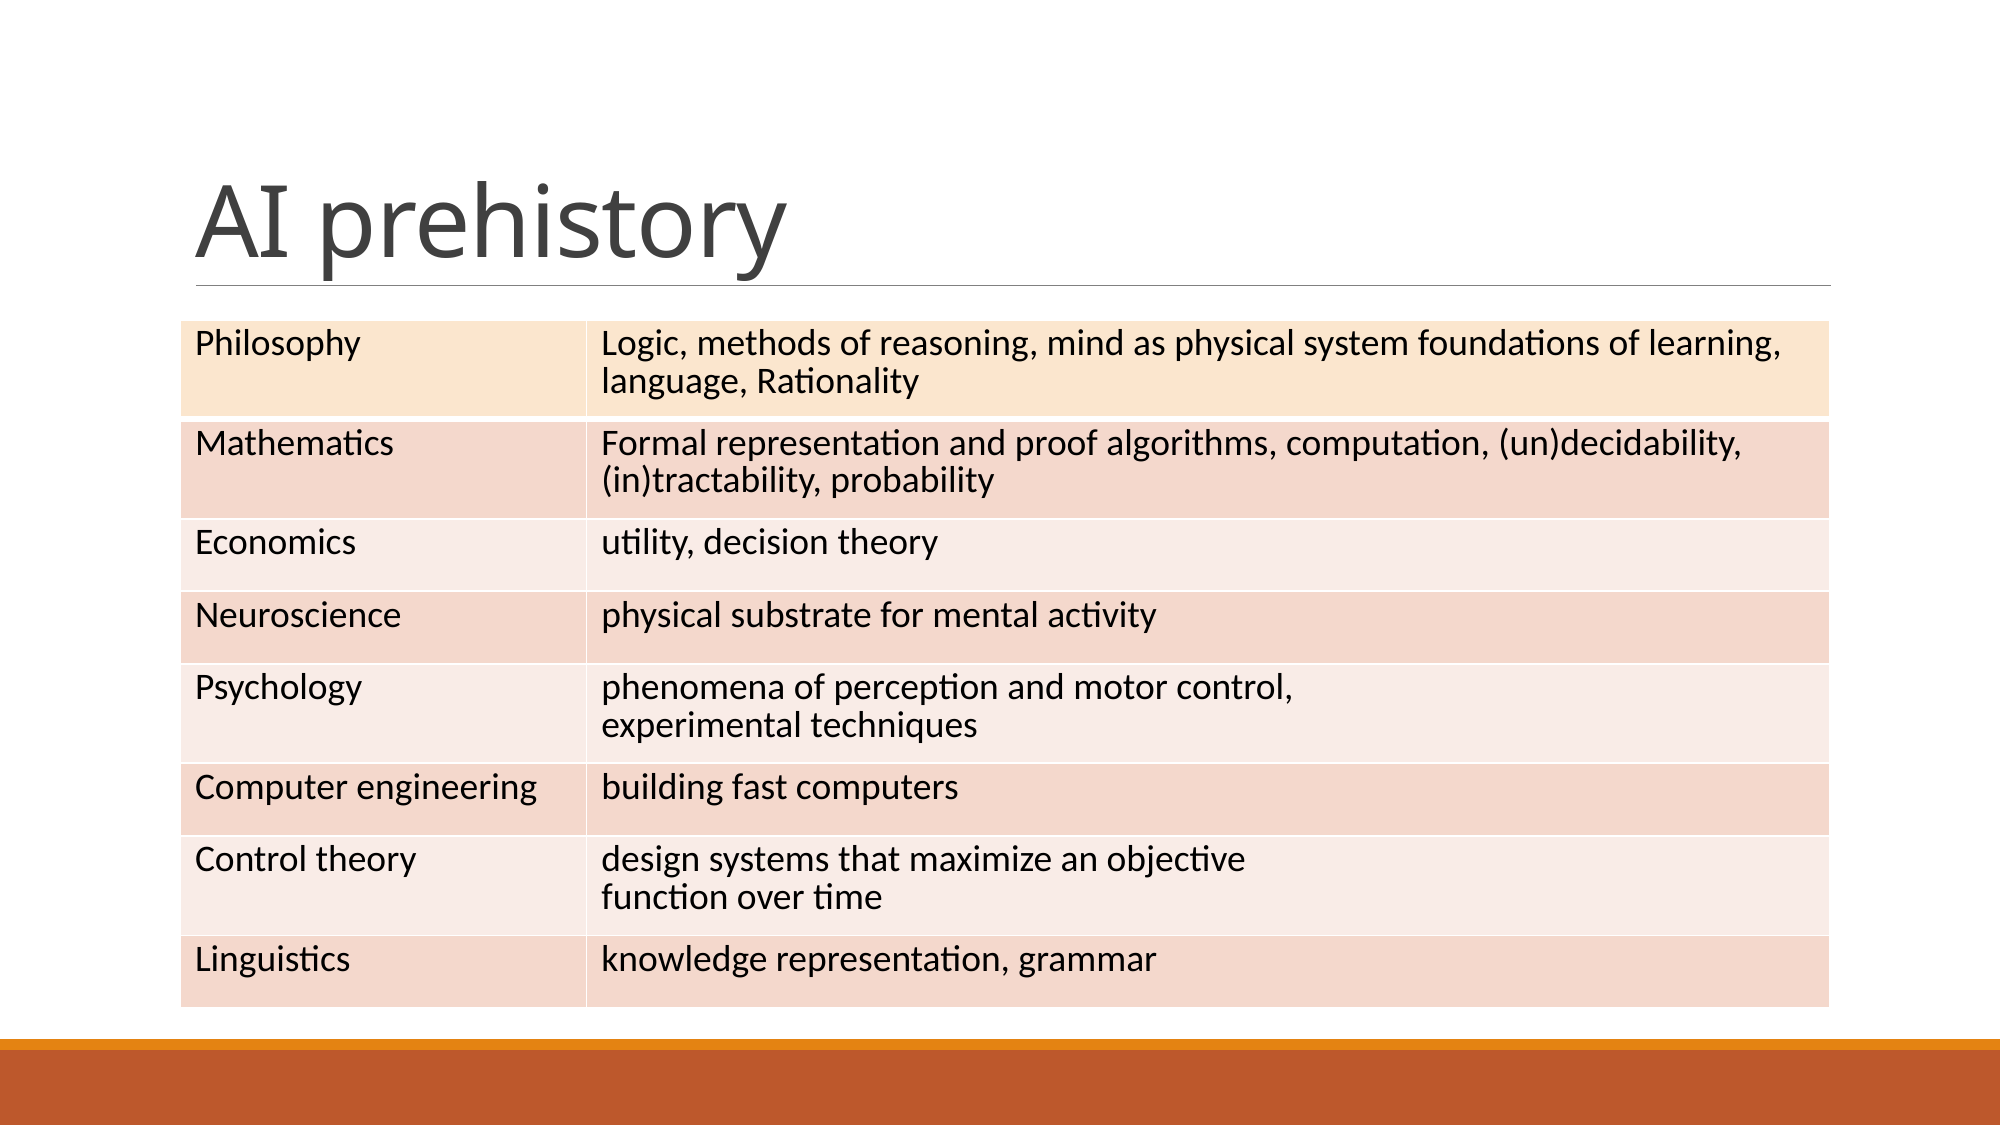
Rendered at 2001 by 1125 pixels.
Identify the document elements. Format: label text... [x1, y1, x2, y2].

table_cell Control theory [181, 837, 586, 935]
table_header Philosophy [181, 321, 586, 416]
table_cell Computer engineering [181, 764, 586, 835]
table_cell Economics [181, 520, 586, 590]
table_cell Formal representation and proof algorithms, computation, (un)decidability, (in)tractability, probability [587, 422, 1829, 518]
table_cell Psychology [181, 665, 586, 762]
table_cell phenomena of perception and motor control, experimental techniques [587, 665, 1829, 762]
table_cell Mathematics [181, 422, 586, 518]
table_cell knowledge representation, grammar [587, 936, 1829, 1007]
title AI prehistory [180, 47, 1830, 285]
table_cell utility, decision theory [587, 520, 1829, 590]
table_cell building fast computers [587, 764, 1829, 835]
table_cell physical substrate for mental activity [587, 592, 1829, 663]
table_cell Linguistics [181, 936, 586, 1007]
table_header Logic, methods of reasoning, mind as physical system foundations of learning, language, Rationality [587, 321, 1829, 416]
table_cell Neuroscience [181, 592, 586, 663]
table_cell design systems that maximize an objective function over time [587, 837, 1829, 935]
